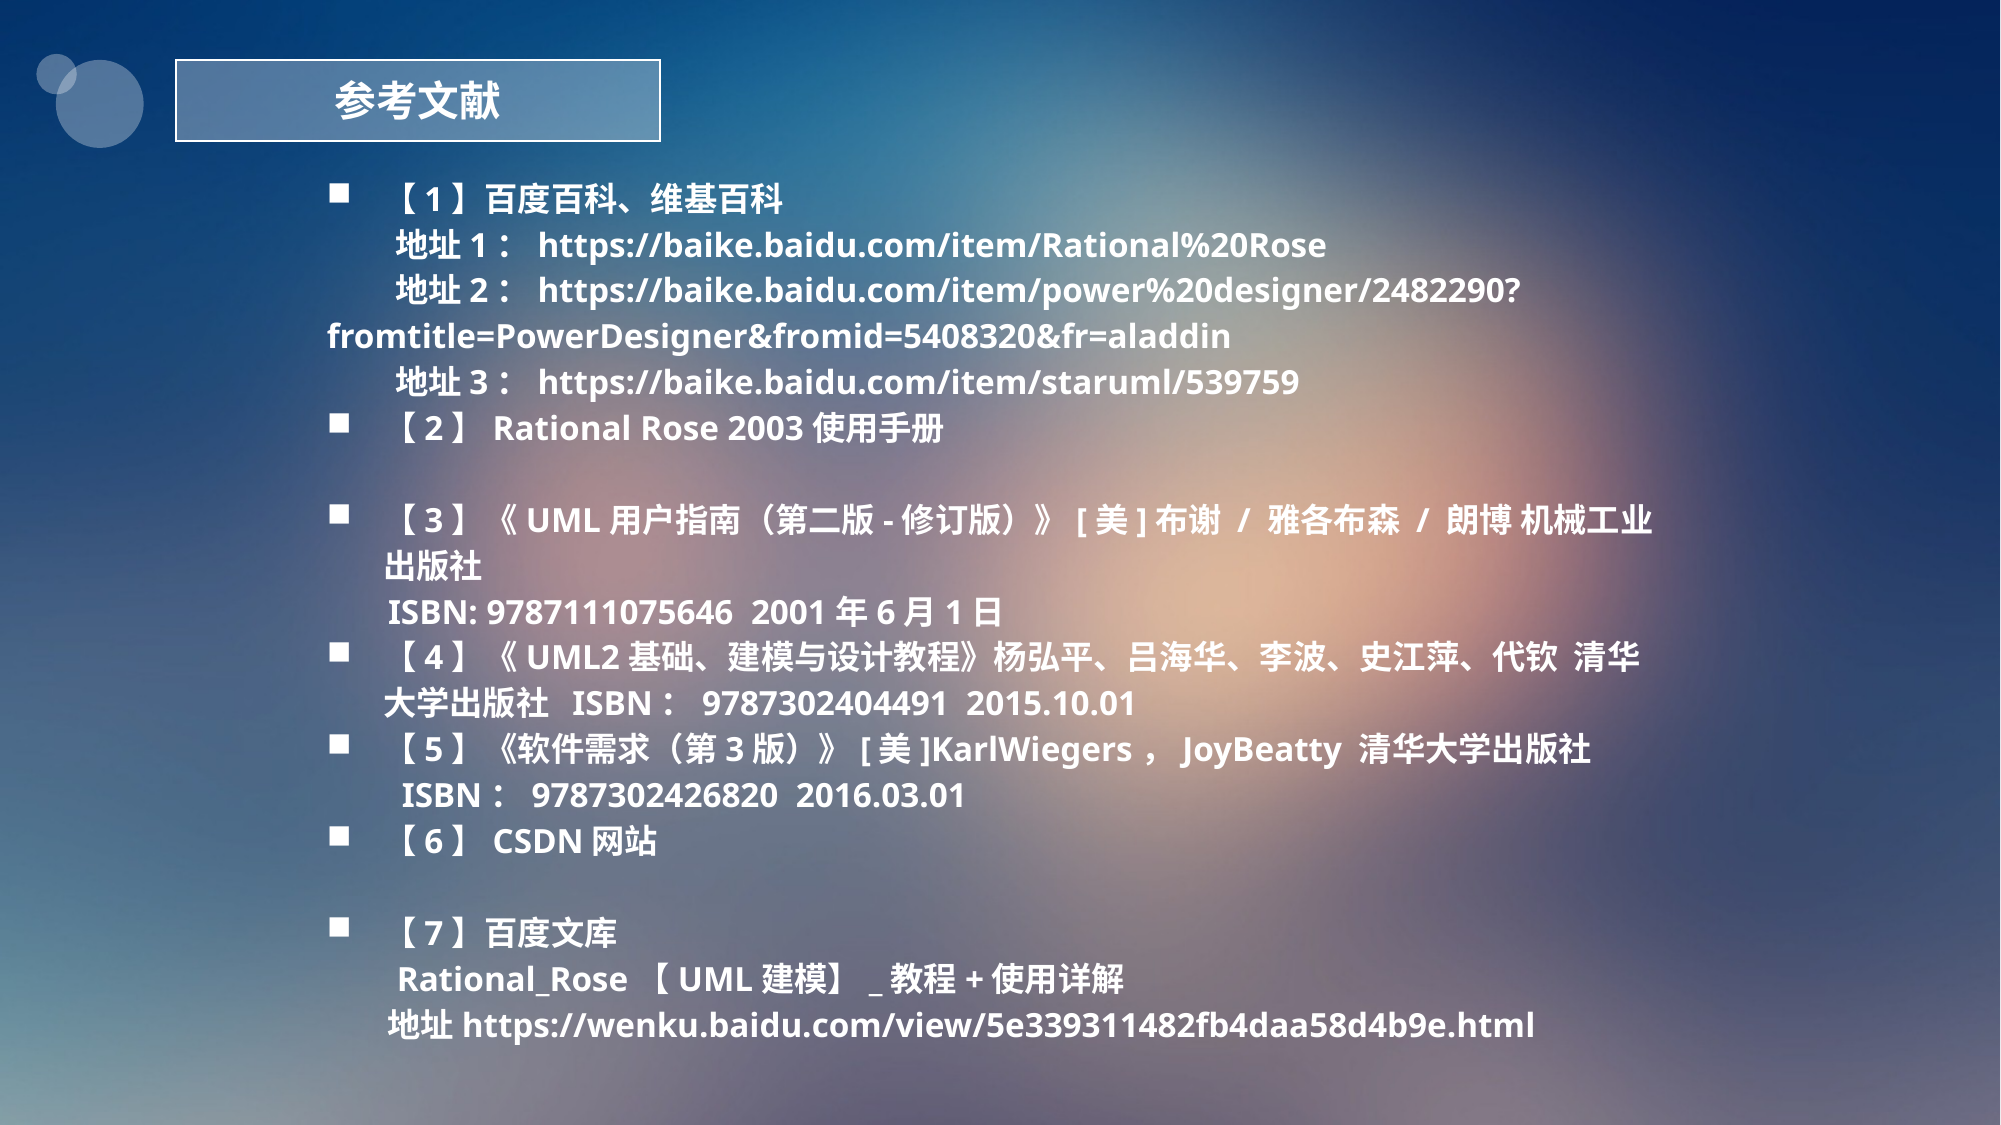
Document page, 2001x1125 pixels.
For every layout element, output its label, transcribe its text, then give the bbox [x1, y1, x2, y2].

text_box [175, 133, 661, 142]
text_box 参考文献 [161, 67, 675, 133]
picture [0, 0, 2001, 1125]
text_box 【1】百度百科、维基百科 地址1：https://baike.baidu.com/item/Rational%20Rose 地址2：https://baike.baidu.com/item/power%20designer/2482290?fromtitle=PowerDesigner&fromid=5408320&fr=aladdin 地址3：https://baike.baidu.com/item/staruml/539759 【2】Rational Rose 2003使用手册 【3】《UML用户指南（第二版-修订版）》[美]布谢 / 雅各布森 / 朗博 机械工业出版社 ISBN: 9787111075646 2001年6月1日 【4】《UML2基础、建模与设计教程》杨弘平、吕海华、李波、史江萍、代钦 清华大学出版社 ISBN：9787302404491 2015.10.01 【5】《软件需求（第3版）》[美]KarlWiegers，JoyBeatty 清华大学出版社 ISBN：9787302426820 2016.03.01 【6】CSDN网站 【7】百度文库 Rational_Rose【UML建模】_教程+使用详解 地址https://wenku.baidu.com/view/5e339311482fb4daa58d4b9e.html [312, 164, 1688, 1097]
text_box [36, 53, 144, 149]
text_box [175, 59, 661, 67]
